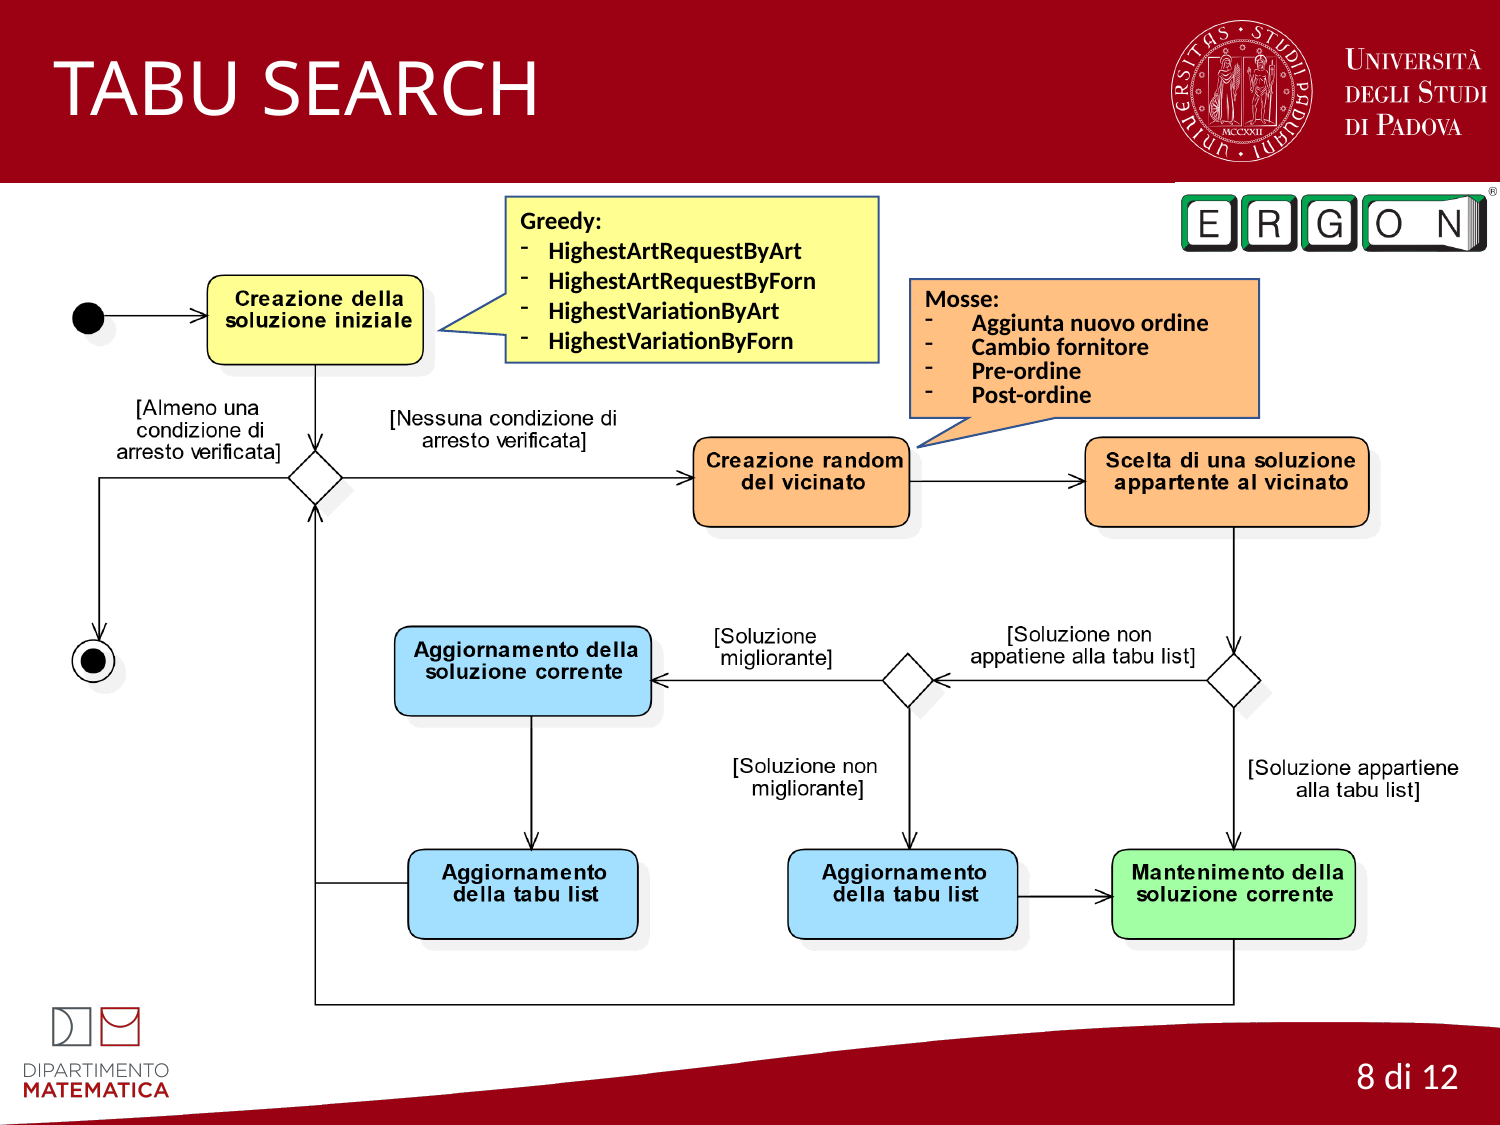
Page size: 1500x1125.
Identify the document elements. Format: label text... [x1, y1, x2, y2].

picture [1175, 182, 1500, 256]
picture [0, 258, 1500, 1125]
text_box Greedy: HighestArtRequestByArt HighestArtRequestByForn HighestVariationByArt HighestVariationByForn [504, 195, 880, 258]
slide_number 8 di 12 [1136, 1044, 1474, 1104]
title TABU SEARCH [0, 0, 1159, 183]
picture [1171, 20, 1487, 162]
